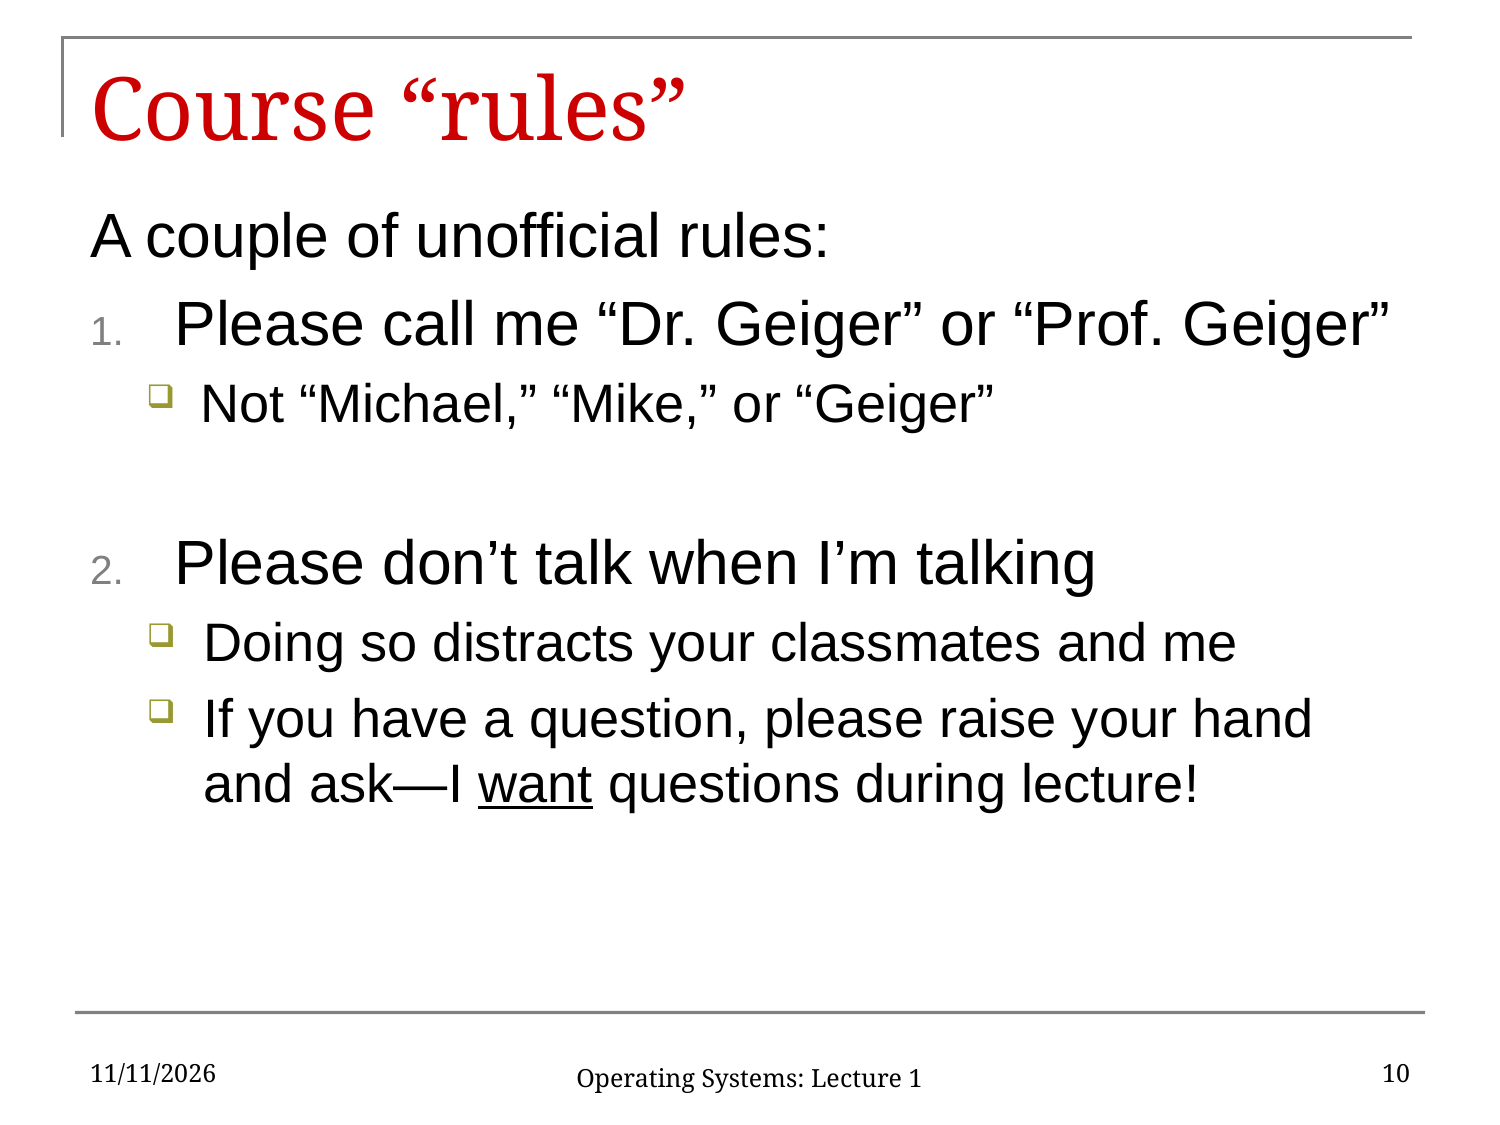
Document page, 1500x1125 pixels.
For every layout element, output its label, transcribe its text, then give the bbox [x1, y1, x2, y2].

slide_number 10 [1074, 1023, 1426, 1100]
list A couple of unofficial rules: Please call me “Dr. Geiger” or “Prof. Geiger” Not “Michael,” “Mike,” or “Geiger” Please don’t talk when I’m talking Doing so distracts your classmates and me If you have a question, please raise your hand and ask—I want questions during lecture! [75, 187, 1425, 1006]
footer Operating Systems: Lecture 1 [512, 1024, 988, 1101]
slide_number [74, 1023, 426, 1100]
title Course “rules” [75, 45, 1425, 163]
